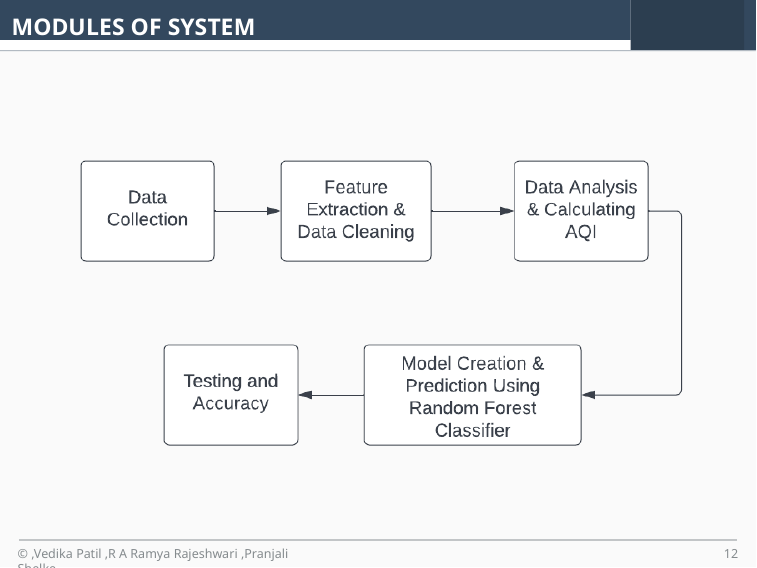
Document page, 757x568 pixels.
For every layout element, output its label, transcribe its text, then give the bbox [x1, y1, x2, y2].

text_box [0, 0, 757, 59]
footer © ,Vedika Patil ,R A Ramya Rajeshwari ,Pranjali Shelke [15, 542, 316, 568]
slide_number ‹#› [717, 542, 745, 568]
text_box [47, 127, 715, 478]
